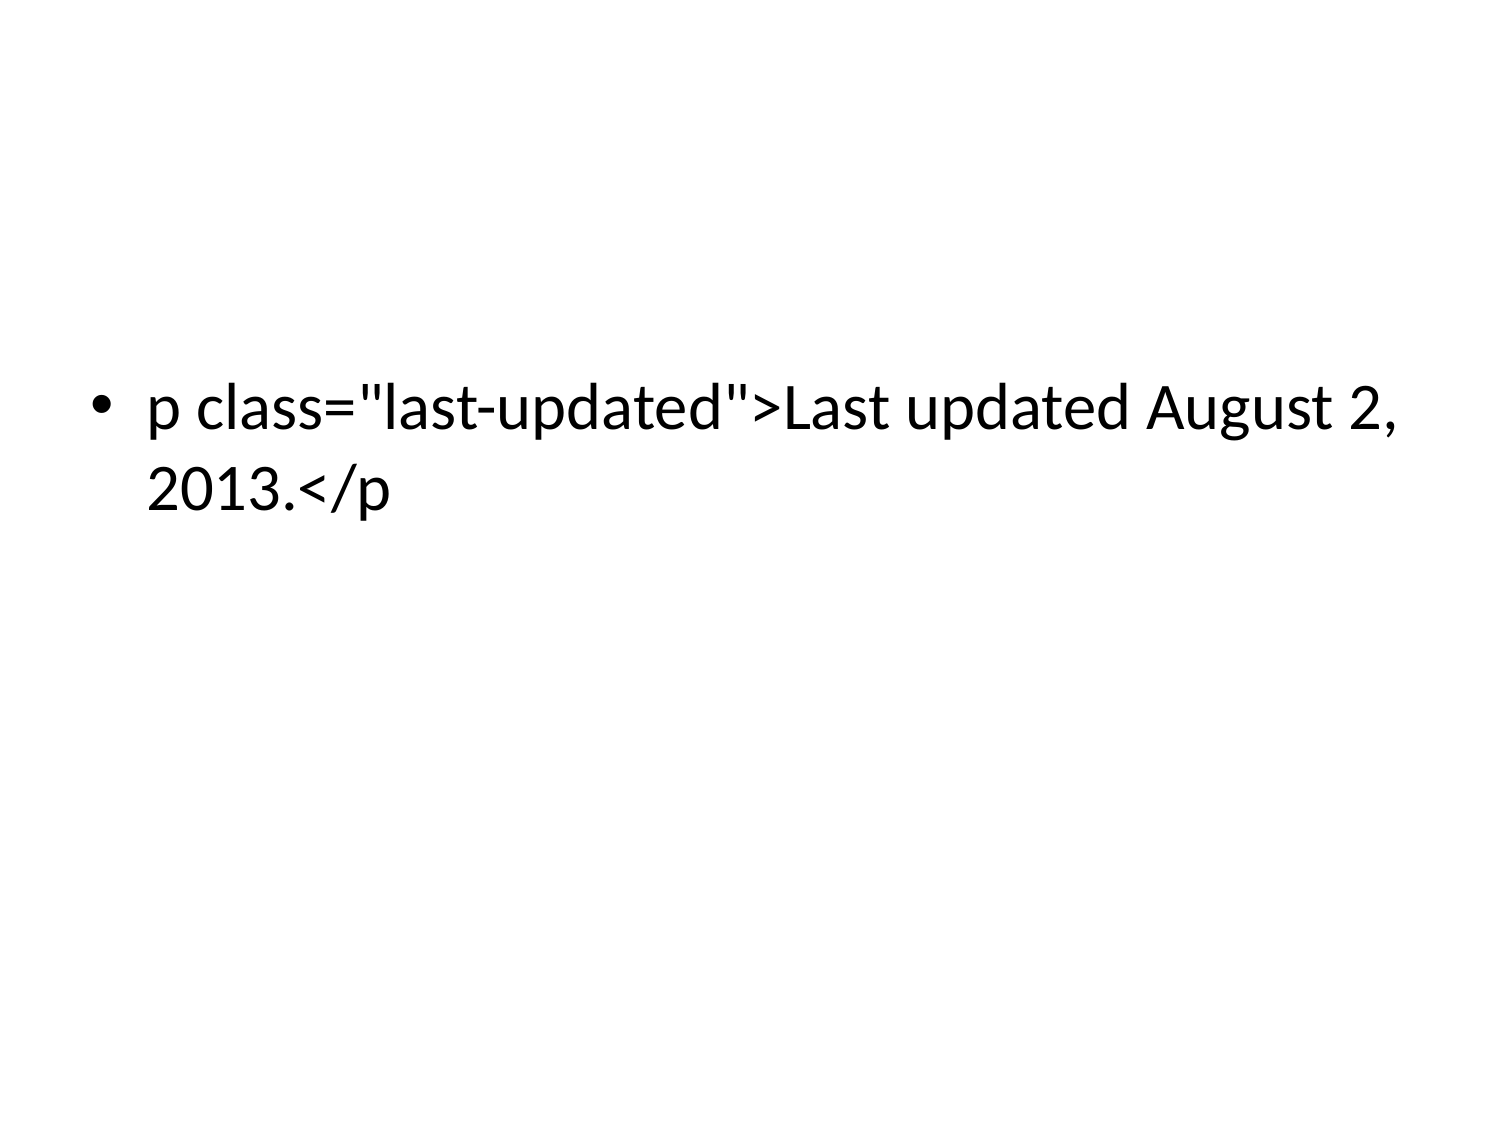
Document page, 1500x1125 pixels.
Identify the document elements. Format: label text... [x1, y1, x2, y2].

list p class="last-updated">Last updated August 2, 2013.</p [75, 262, 1425, 1005]
